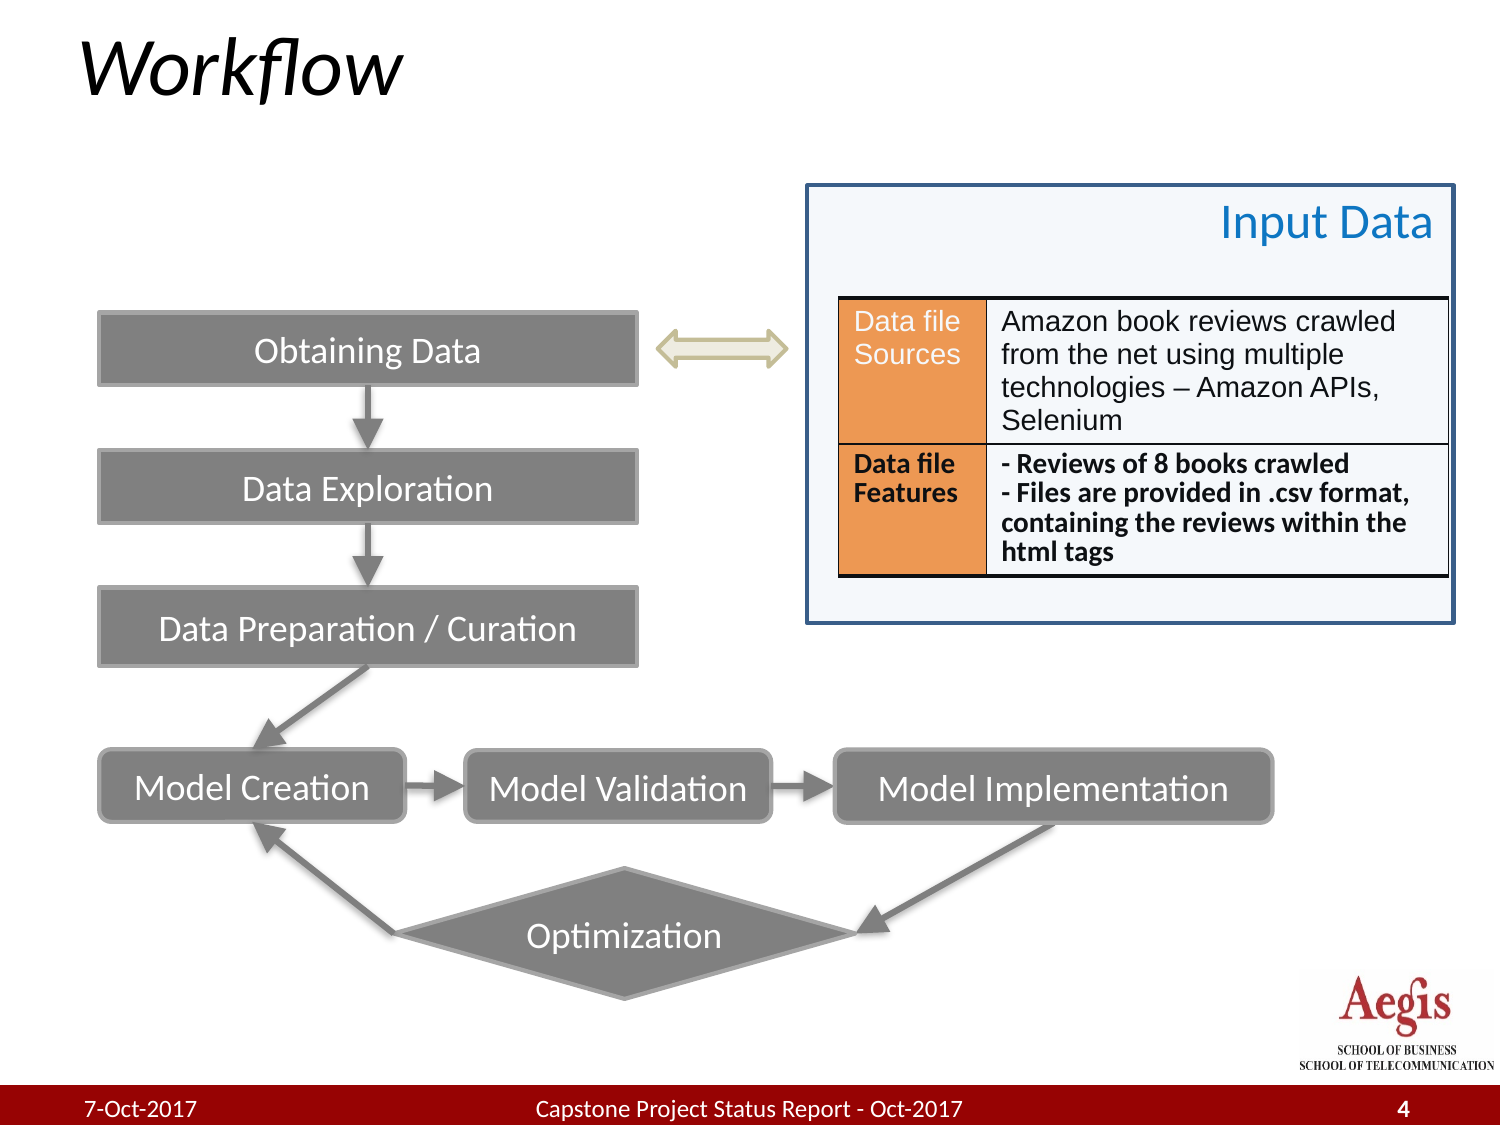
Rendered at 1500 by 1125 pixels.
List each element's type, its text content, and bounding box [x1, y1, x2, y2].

footer Capstone Project Status Report - Oct-2017 [474, 1077, 1025, 1125]
slide_number 4 [1074, 1077, 1425, 1125]
text_box [807, 185, 1454, 624]
text_box [657, 330, 787, 367]
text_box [251, 665, 369, 750]
text_box Model Creation [99, 749, 406, 822]
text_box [855, 822, 1054, 934]
text_box Data Preparation / Curation [99, 587, 637, 667]
text_box Model Validation [465, 750, 772, 822]
picture [1299, 969, 1494, 1070]
text_box Data Exploration [99, 449, 637, 524]
title Workflow [62, 0, 1450, 125]
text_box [251, 821, 394, 934]
text_box Obtaining Data [99, 312, 637, 385]
text_box Optimization [399, 868, 851, 999]
text_box Model Implementation [834, 749, 1273, 823]
text_box Input Data [838, 180, 1449, 185]
slide_number 7-Oct-2017 [69, 1077, 419, 1125]
